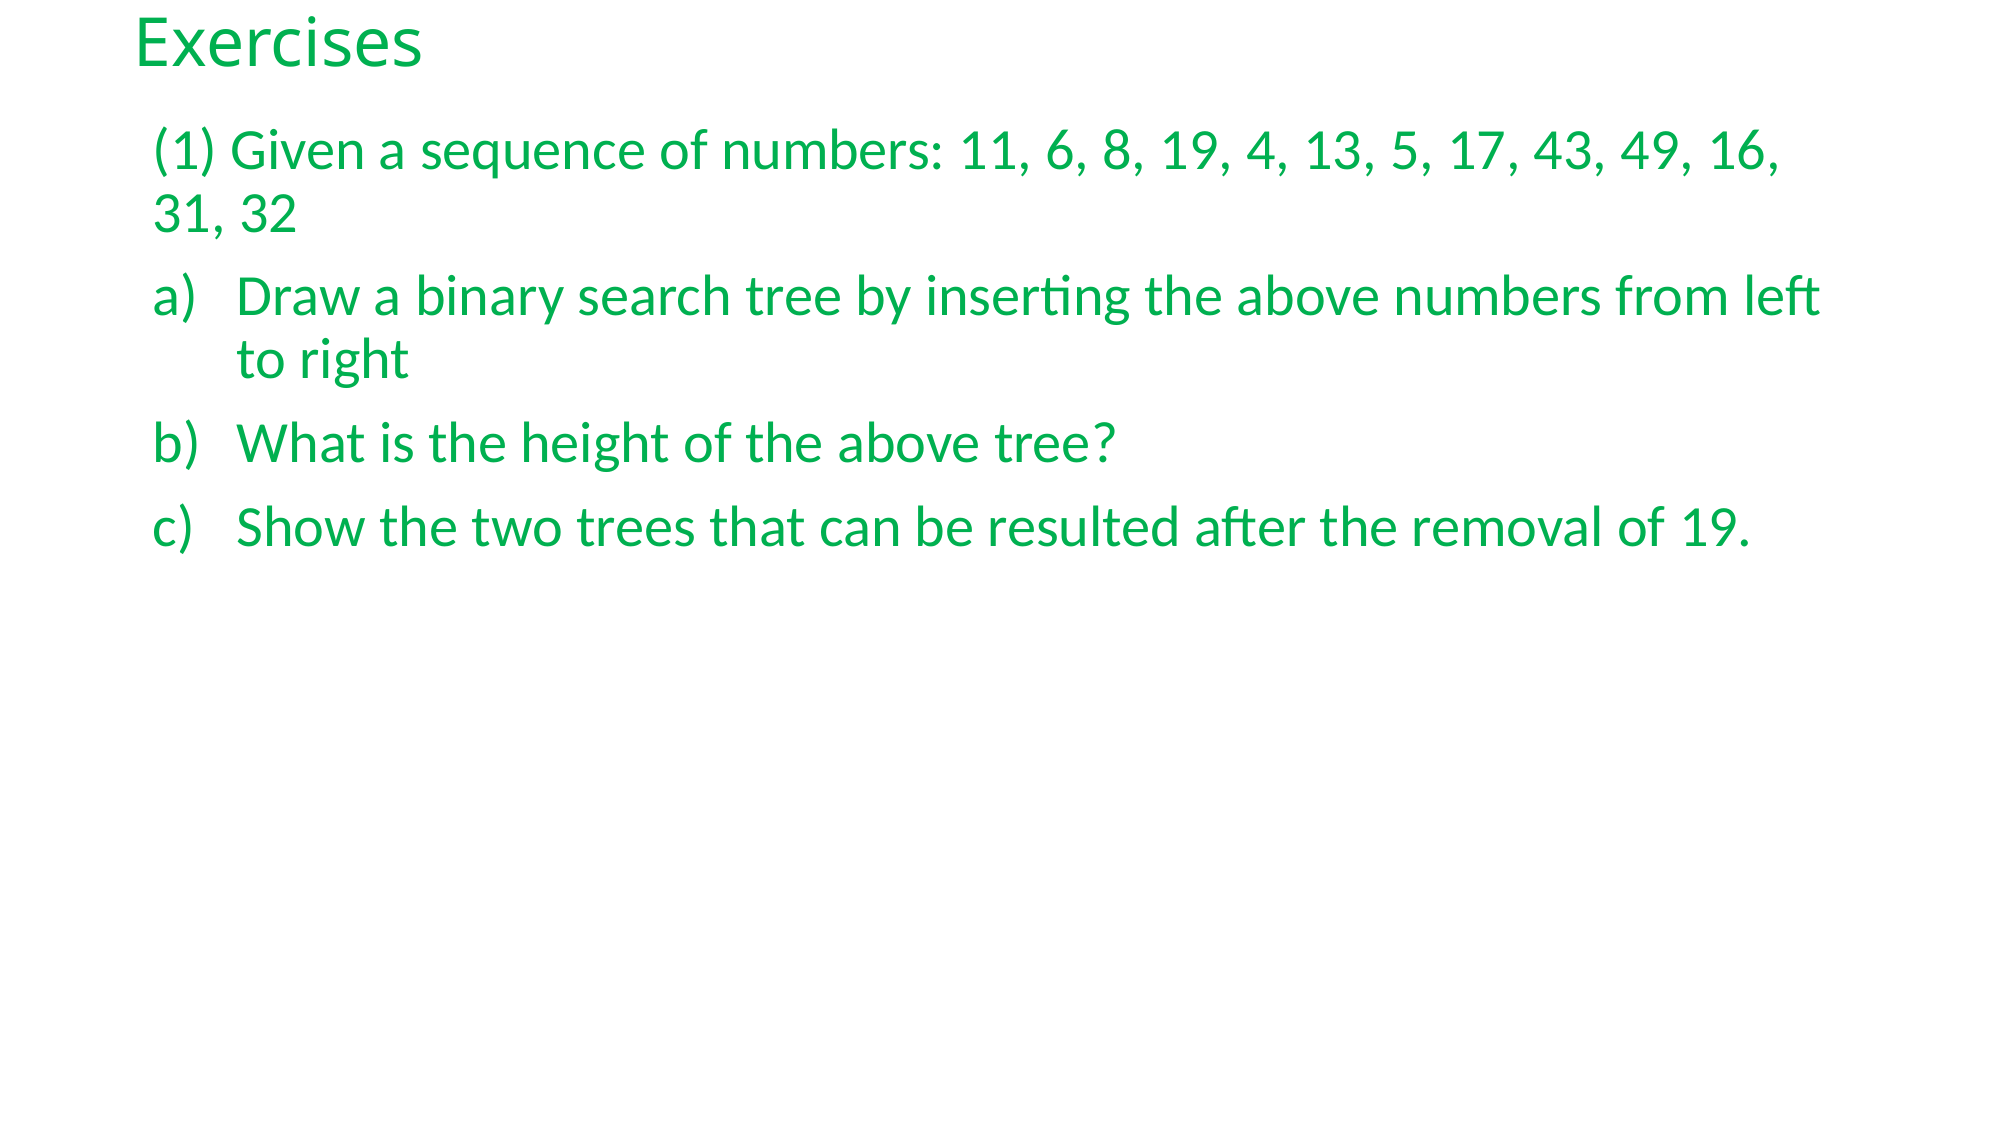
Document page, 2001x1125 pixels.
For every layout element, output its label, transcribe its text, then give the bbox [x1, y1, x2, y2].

title Exercises [118, 0, 1844, 89]
list (1) Given a sequence of numbers: 11, 6, 8, 19, 4, 13, 5, 17, 43, 49, 16, 31, 32 Draw a binary search tree by inserting the above numbers from left to right What is the height of the above tree? Show the two trees that can be resulted after the removal of 19. [137, 111, 1863, 1014]
